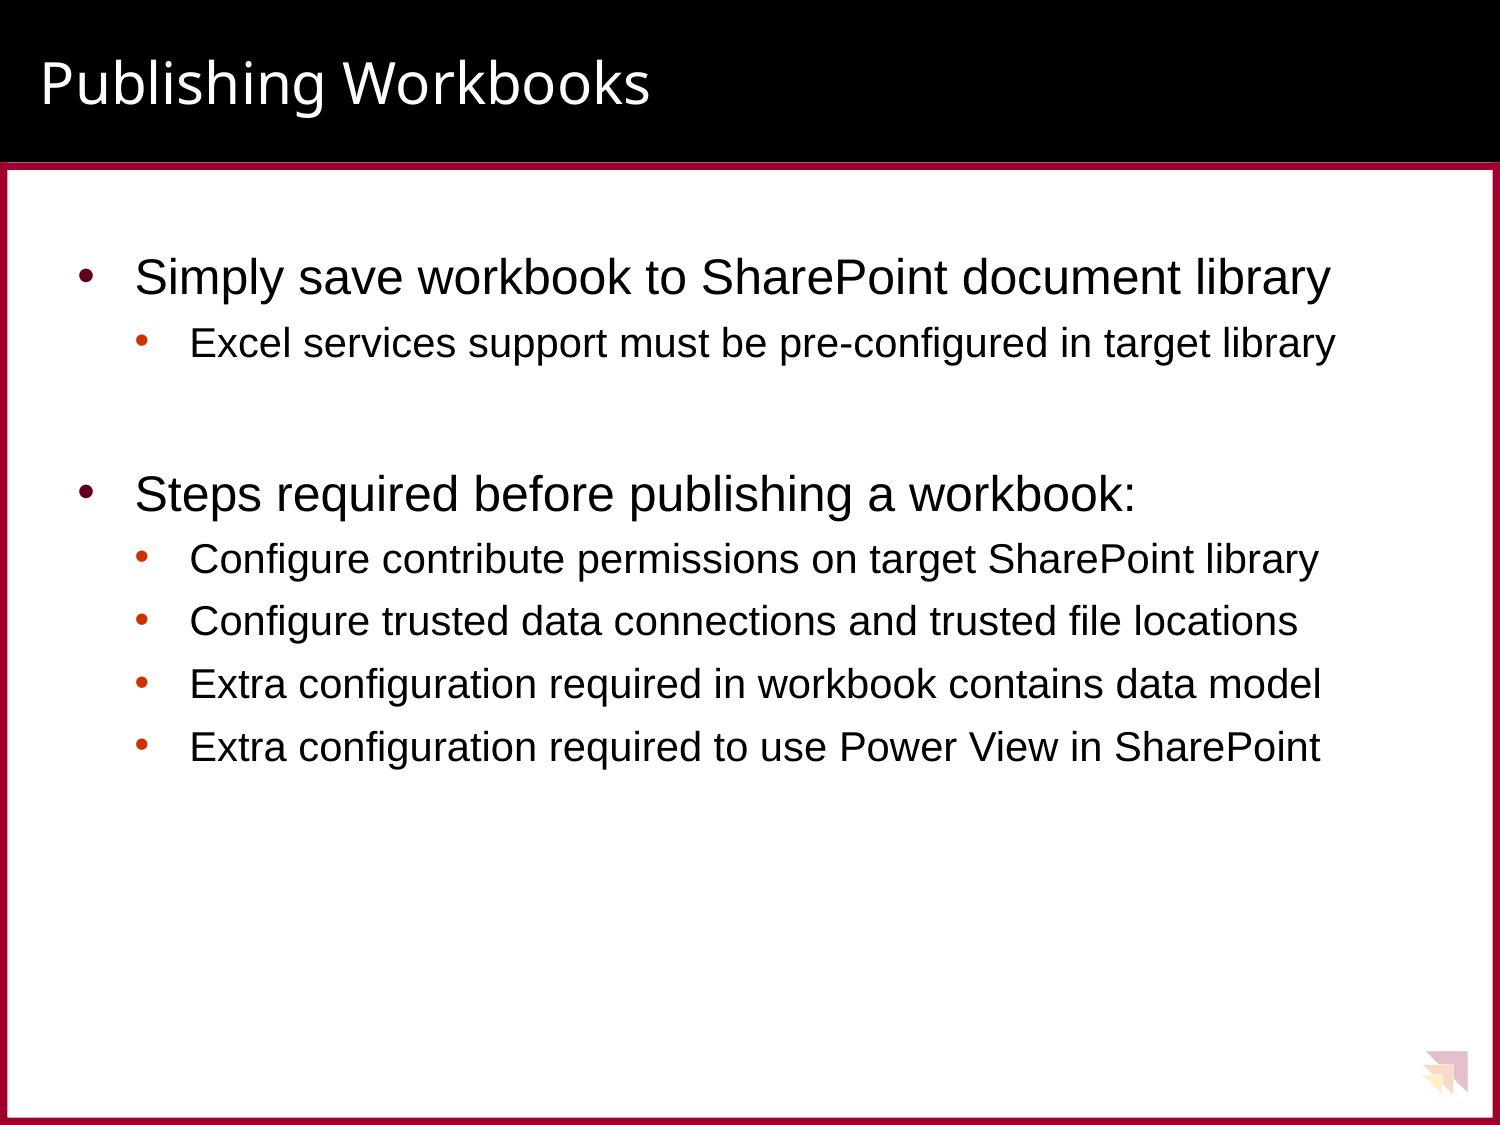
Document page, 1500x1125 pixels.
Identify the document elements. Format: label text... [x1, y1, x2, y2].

title Publishing Workbooks [24, 12, 1438, 150]
list Simply save workbook to SharePoint document library Excel services support must be pre-configured in target library Steps required before publishing a workbook: Configure contribute permissions on target SharePoint library Configure trusted data connections and trusted file locations Extra configuration required in workbook contains data model Extra configuration required to use Power View in SharePoint [62, 237, 1438, 1088]
